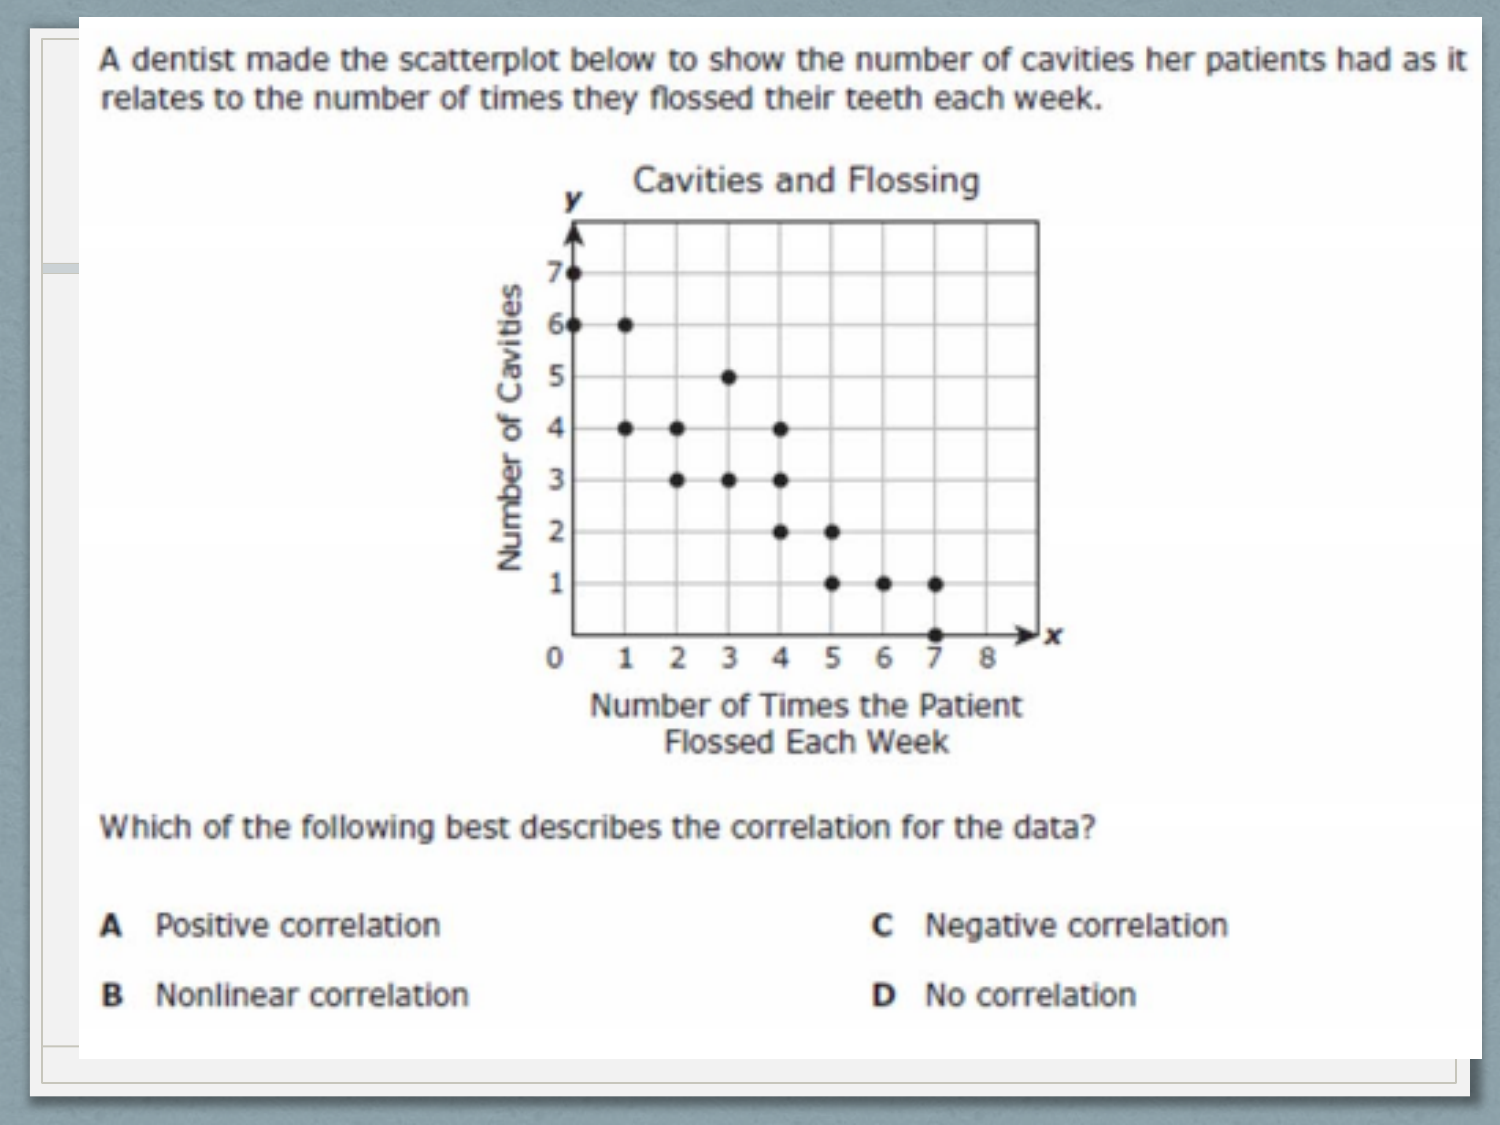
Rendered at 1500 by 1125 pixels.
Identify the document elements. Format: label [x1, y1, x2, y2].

picture [78, 17, 1483, 1060]
